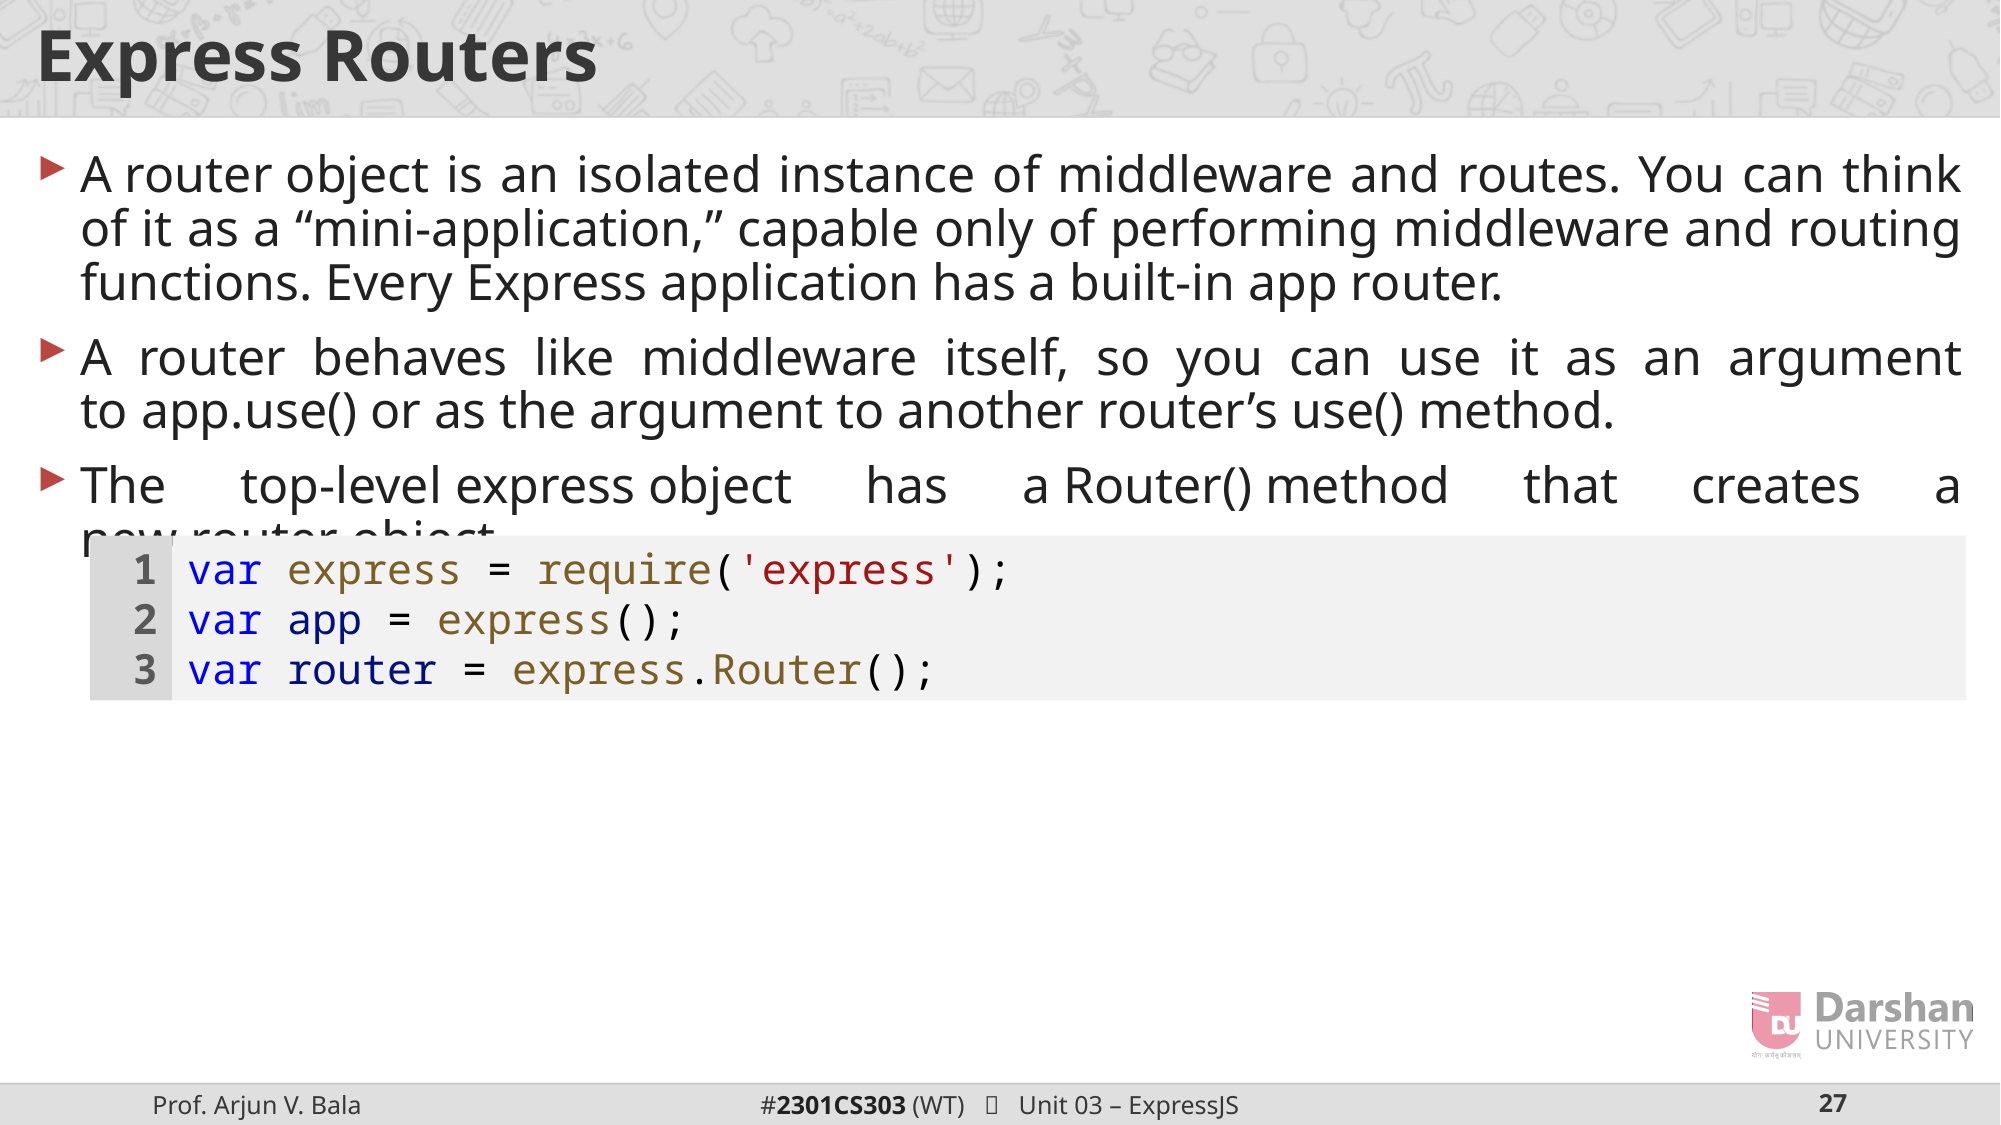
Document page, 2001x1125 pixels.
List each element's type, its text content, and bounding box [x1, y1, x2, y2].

text_box var express = require('express'); var app = express(); var router = express.Router(); [173, 535, 1967, 701]
text_box 1 2 3 [90, 535, 173, 701]
title Express Routers [0, 0, 2000, 117]
list A router object is an isolated instance of middleware and routes. You can think of it as a “mini-application,” capable only of performing middleware and routing functions. Every Express application has a built-in app router. A router behaves like middleware itself, so you can use it as an argument to app.use() or as the argument to another router’s use() method. The top-level express object has a Router() method that creates a new router object. [21, 141, 1979, 1059]
